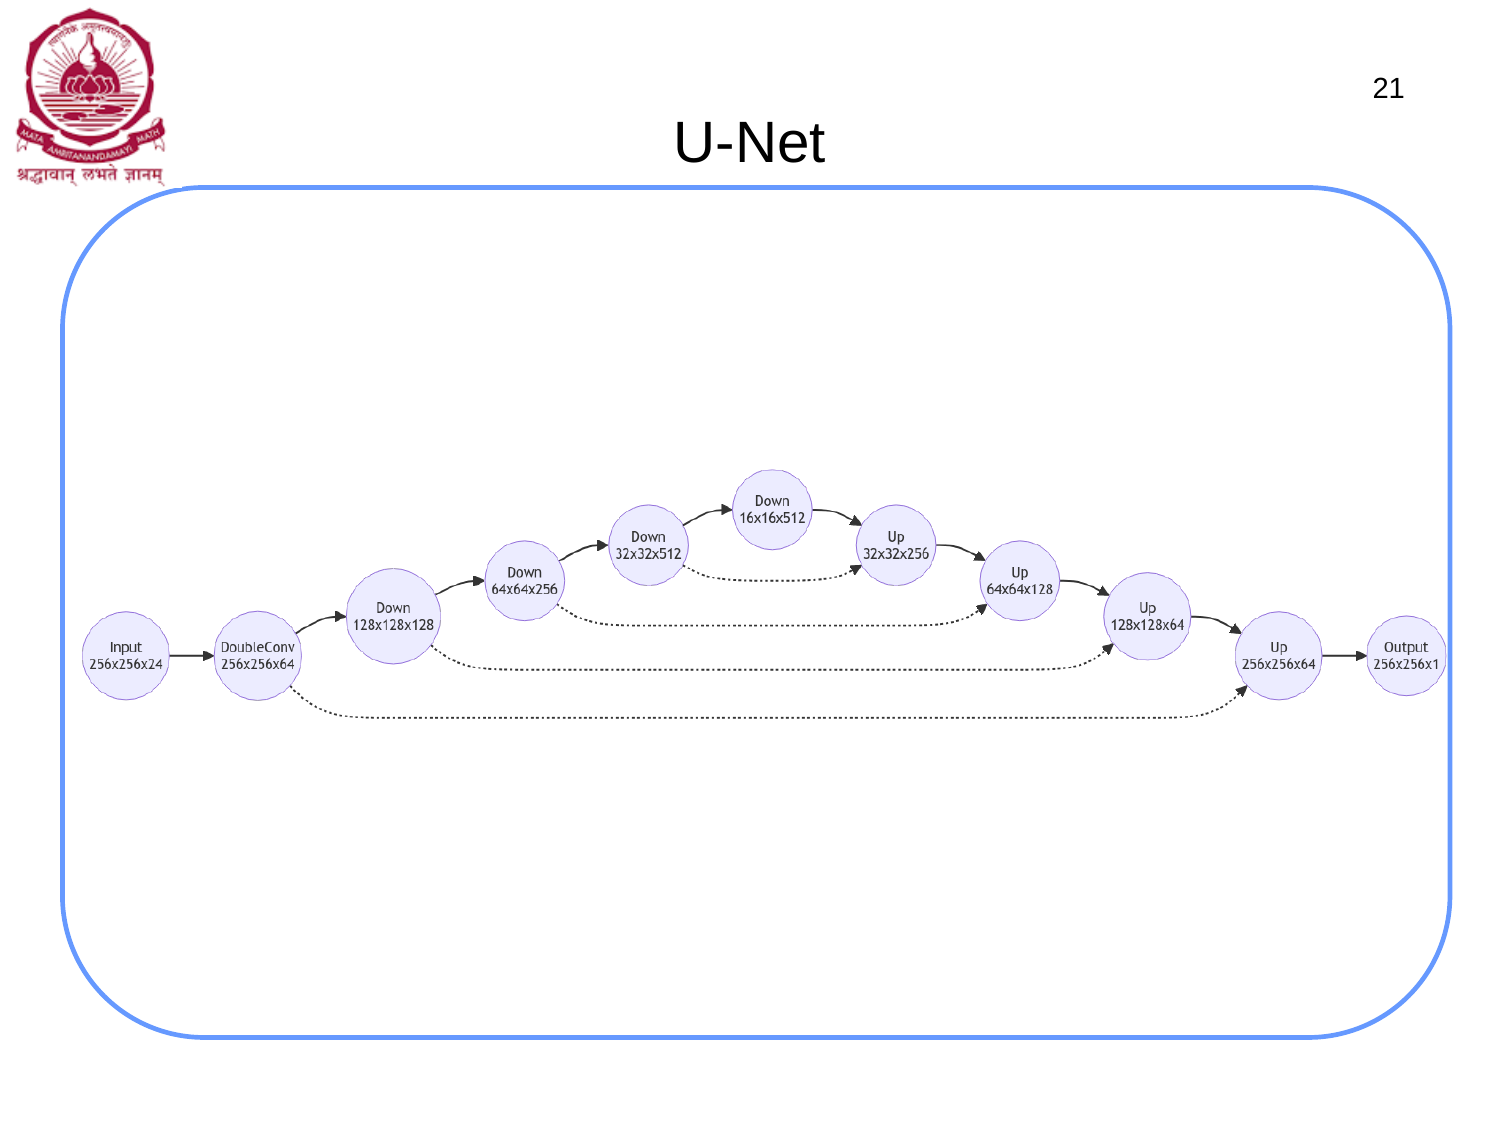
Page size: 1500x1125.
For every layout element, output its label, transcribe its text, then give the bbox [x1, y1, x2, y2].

picture [74, 462, 1453, 725]
picture [0, 6, 182, 188]
title U-Net [74, 14, 1426, 263]
